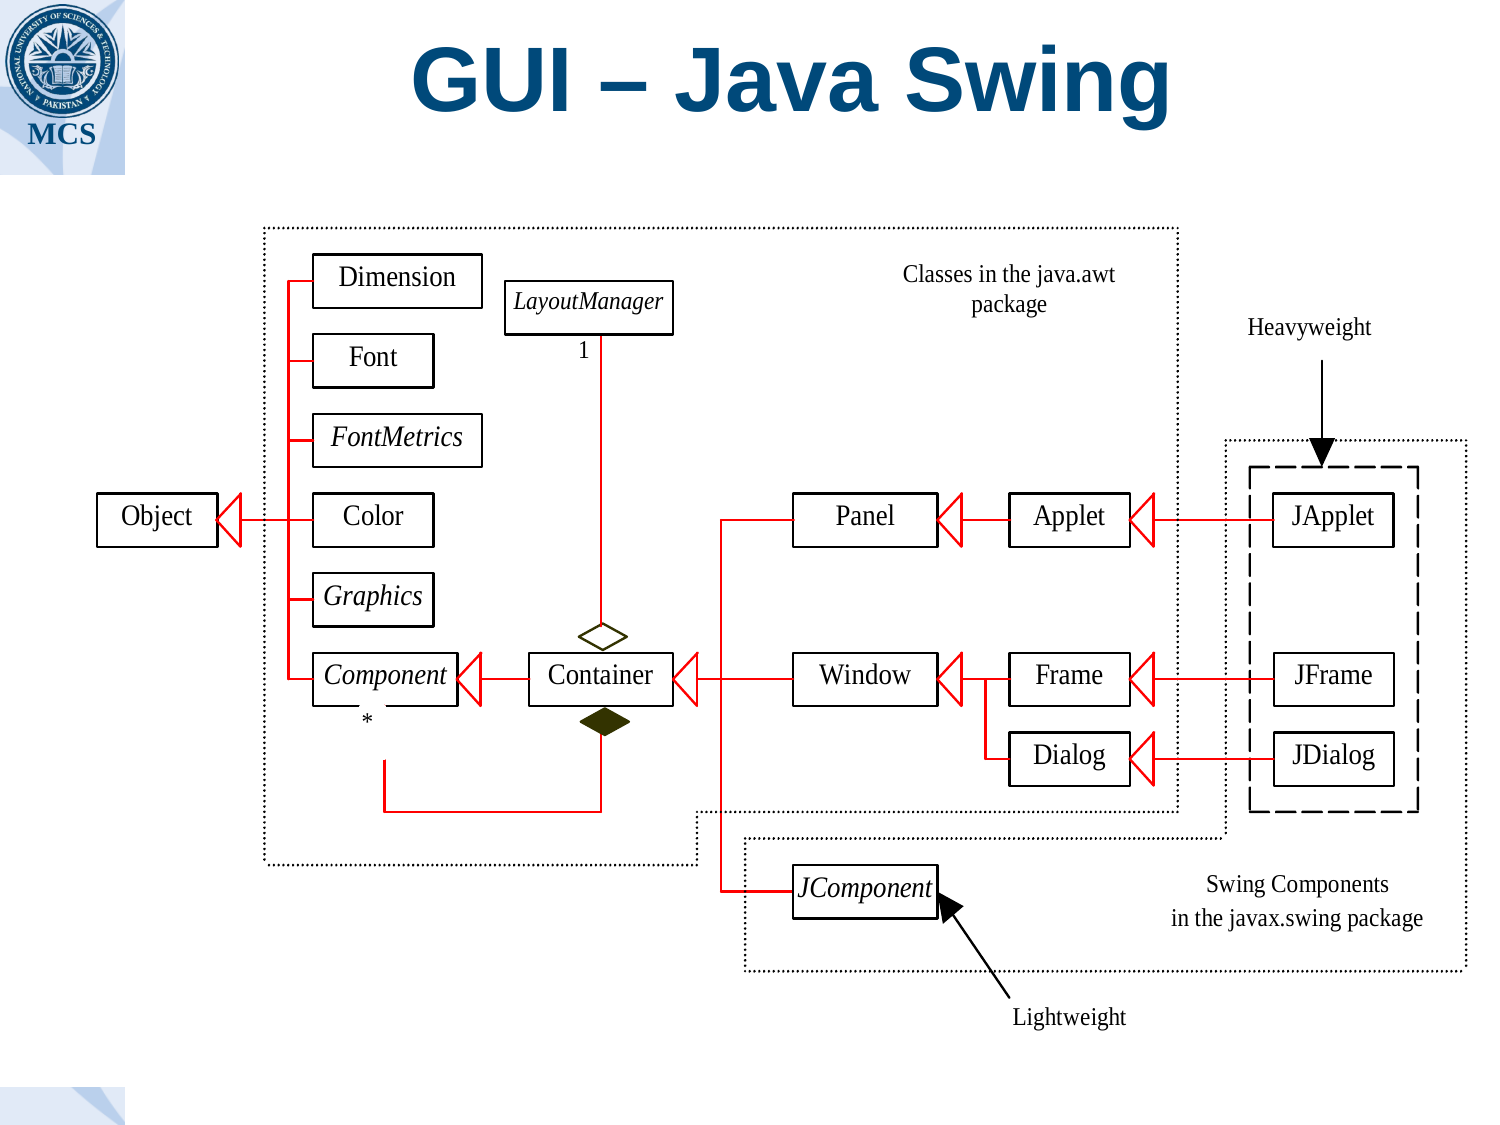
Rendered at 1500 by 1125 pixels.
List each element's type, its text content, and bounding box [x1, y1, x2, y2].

picture [0, 1088, 125, 1125]
picture [0, 0, 125, 174]
title GUI – Java Swing [125, 0, 1460, 150]
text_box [0, 174, 1500, 1088]
